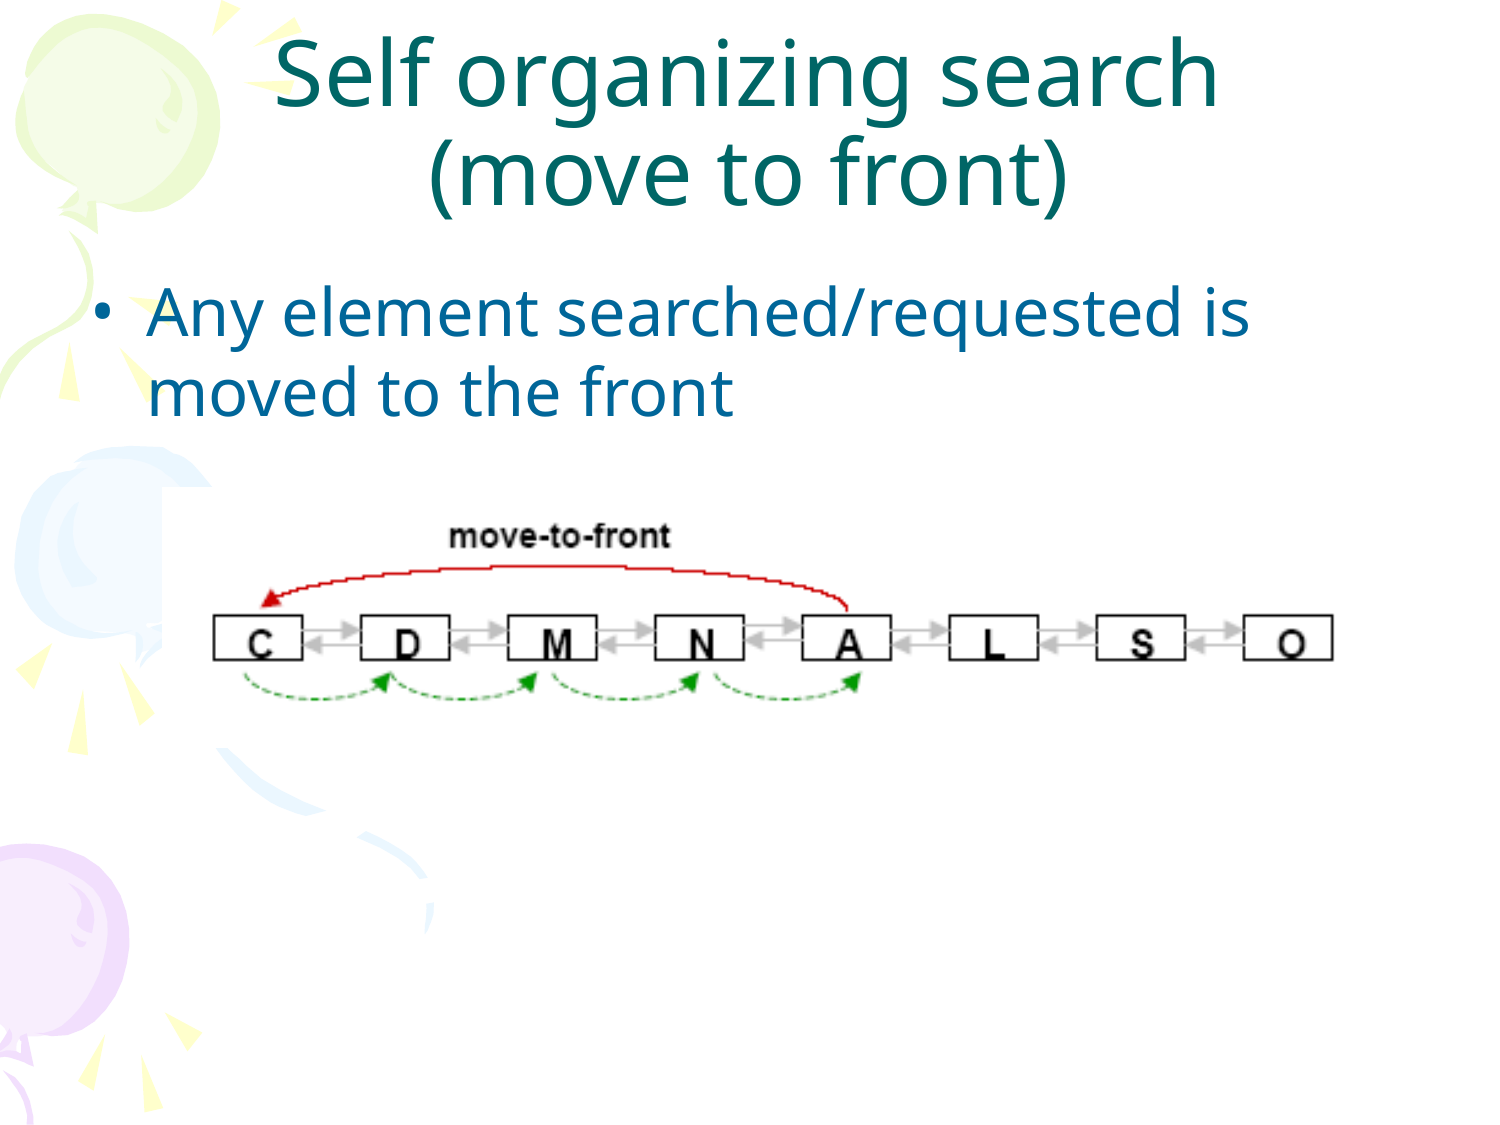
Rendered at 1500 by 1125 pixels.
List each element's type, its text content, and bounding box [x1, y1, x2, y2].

picture [162, 487, 1371, 748]
title Self organizing search (move to front) [72, 16, 1425, 233]
list Any element searched/requested is moved to the front [75, 262, 1425, 994]
